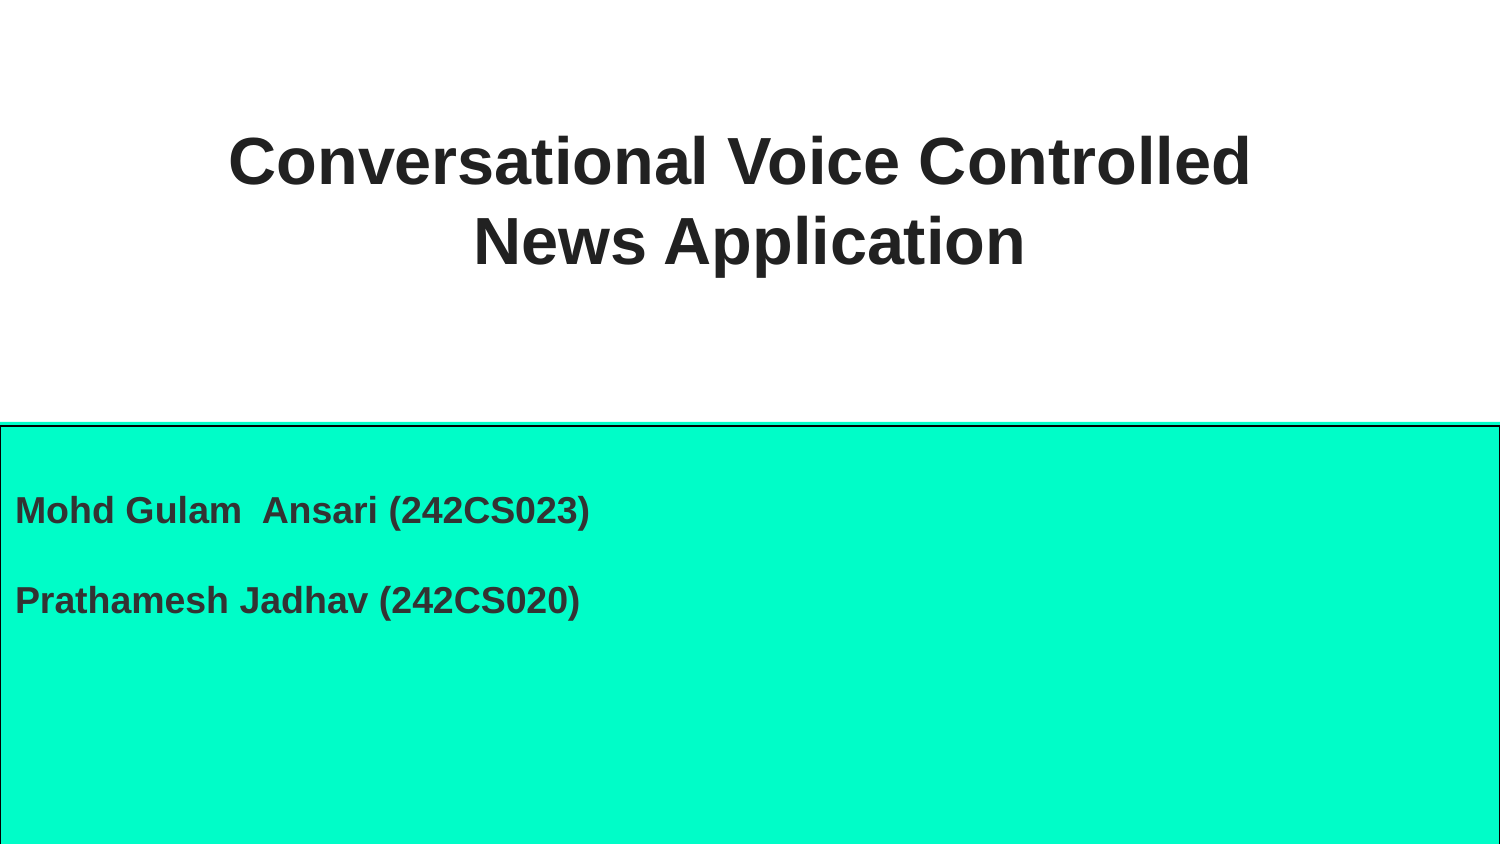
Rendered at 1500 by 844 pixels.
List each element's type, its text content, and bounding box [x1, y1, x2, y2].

text_box Mohd Gulam Ansari (242CS023) Prathamesh Jadhav (242CS020) [0, 426, 1500, 844]
title Conversational Voice Controlled News Application [0, 68, 1500, 327]
text_box [1298, 350, 1500, 426]
subtitle [0, 421, 1298, 426]
